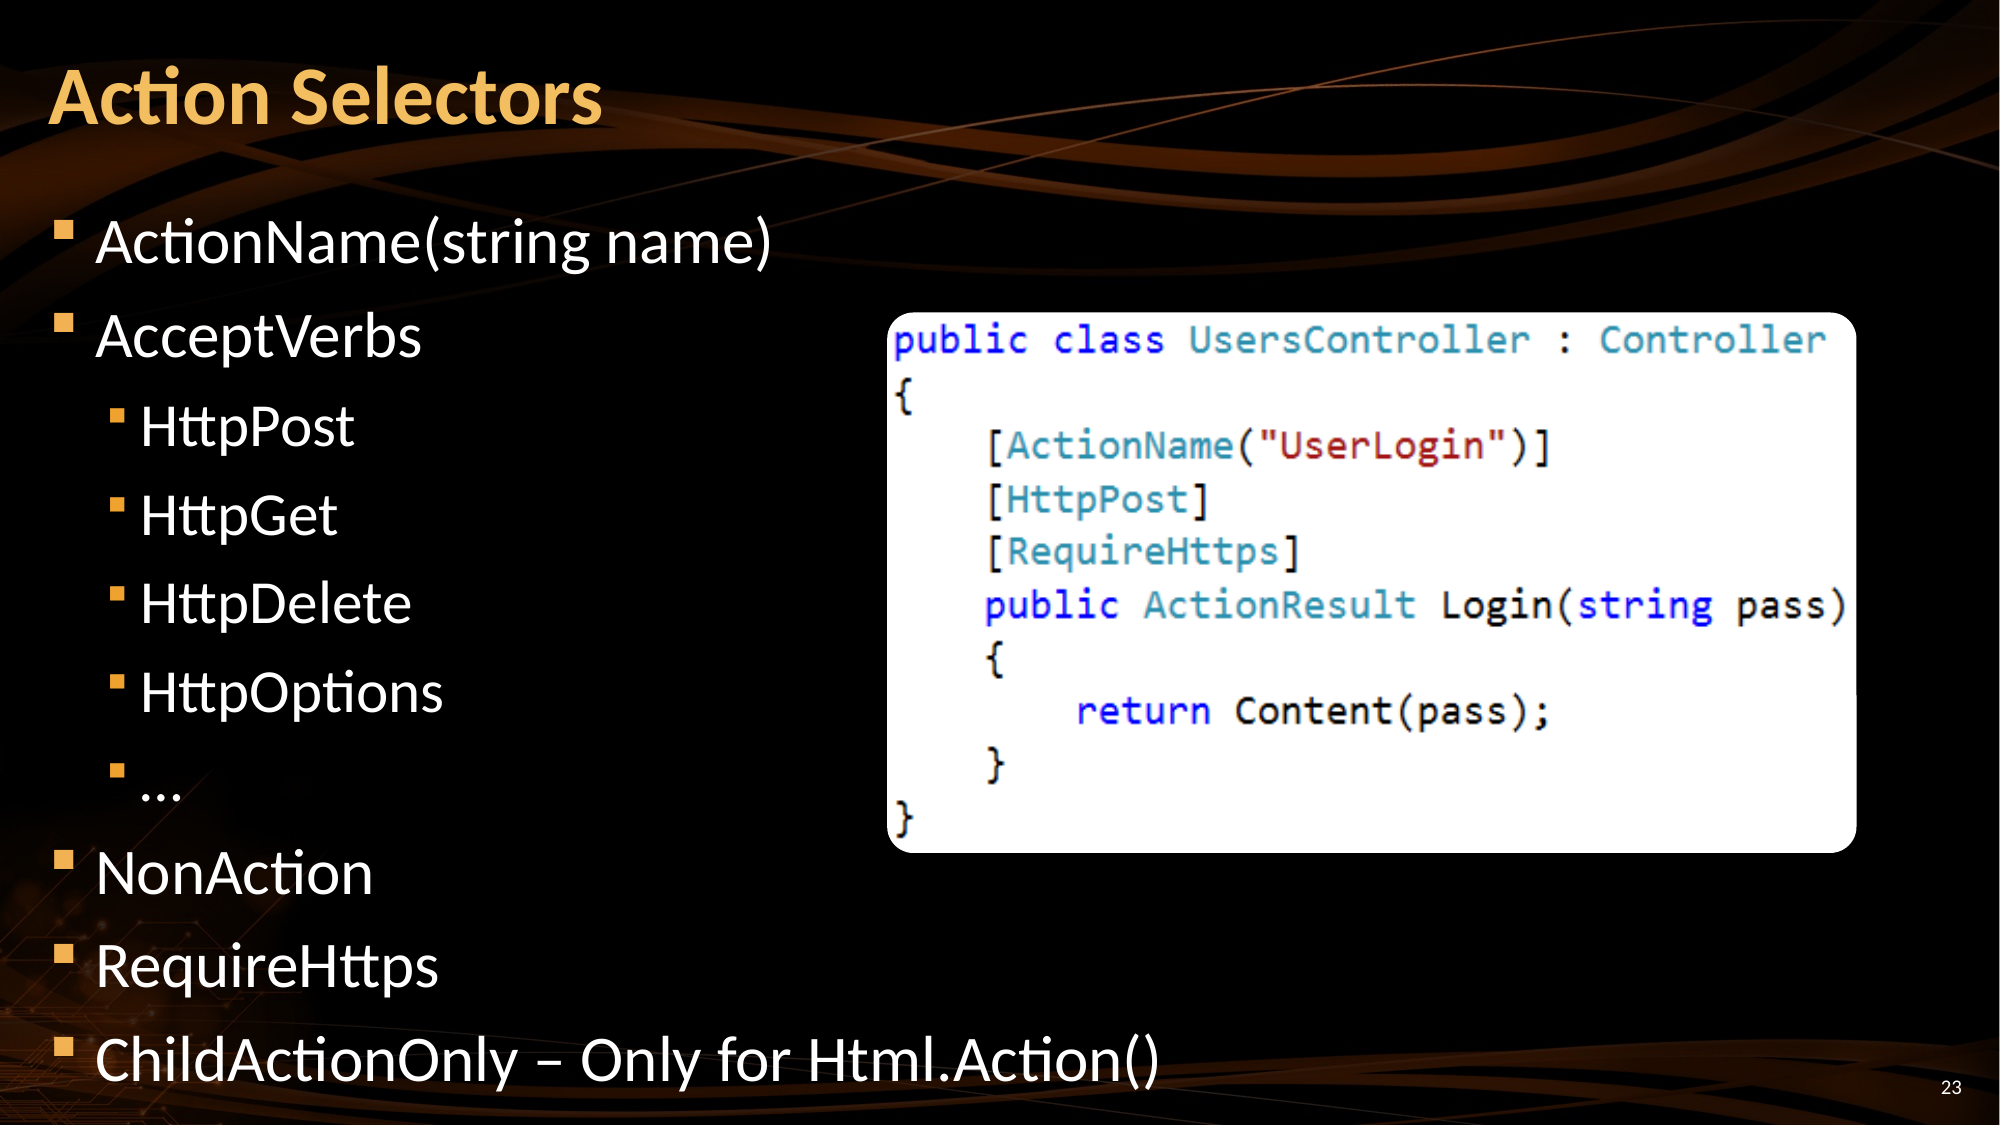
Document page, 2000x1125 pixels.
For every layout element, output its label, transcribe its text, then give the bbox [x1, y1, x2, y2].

title Action Selectors [30, 6, 1602, 189]
picture [0, 0, 2000, 1125]
list ActionName(string name) AcceptVerbs HttpPost HttpGet HttpDelete HttpOptions … NonAction RequireHttps ChildActionOnly – Only for Html.Action() [31, 188, 1968, 1103]
